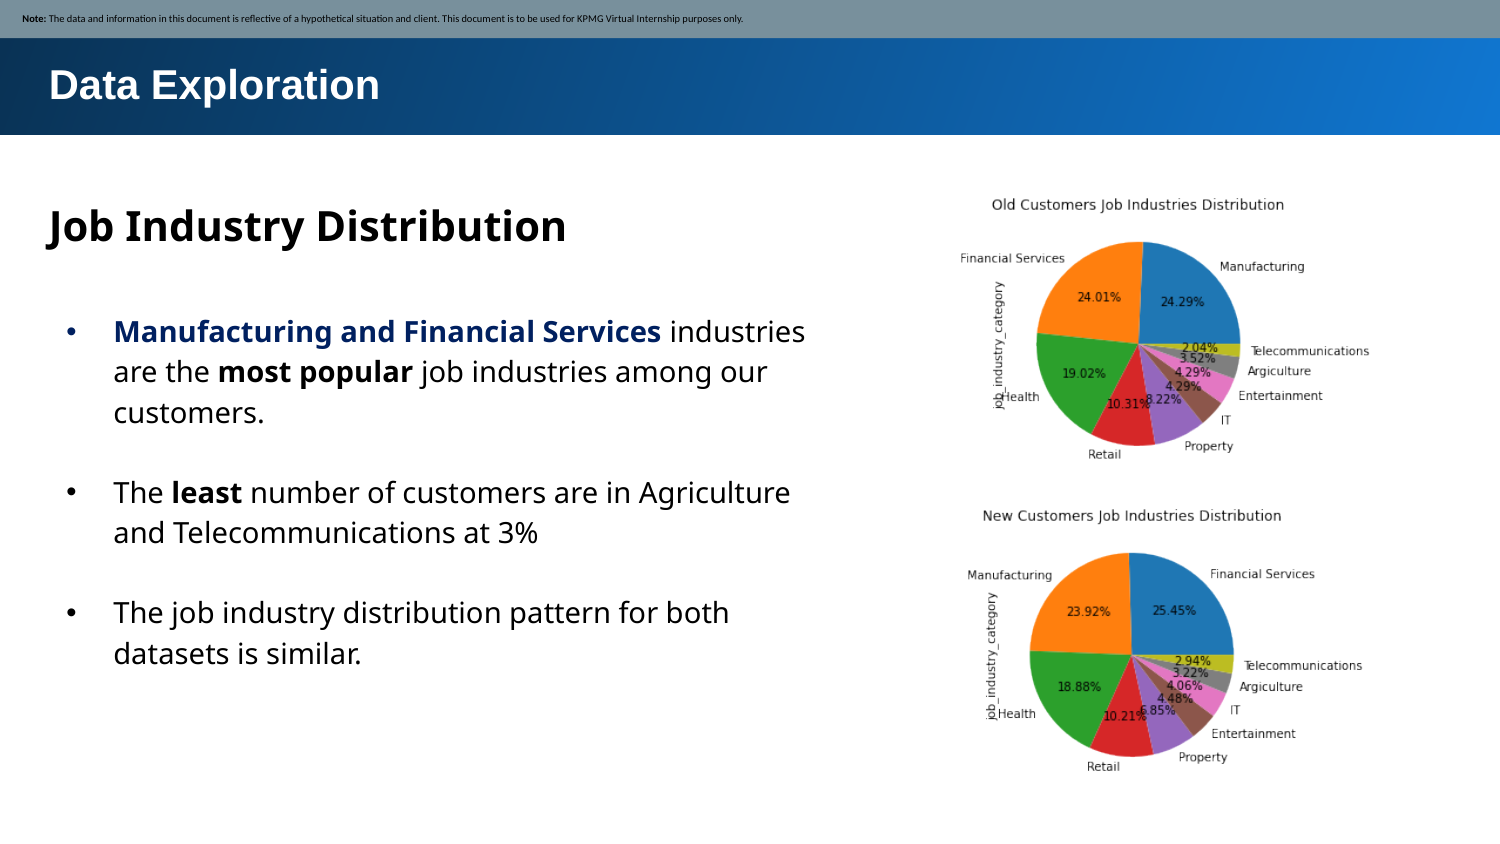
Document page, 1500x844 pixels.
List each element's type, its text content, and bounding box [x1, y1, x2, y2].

picture [952, 190, 1379, 481]
picture [959, 501, 1372, 792]
text_box Note: The data and information in this document is reflective of a hypothetical situation and client. This document is to be used for KPMG Virtual Internship purposes only. [0, 0, 1500, 39]
text_box [0, 39, 1500, 135]
text_box Manufacturing and Financial Services industries are the most popular job industries among our customers. The least number of customers are in Agriculture and Telecommunications at 3% The job industry distribution pattern for both datasets is similar. [51, 293, 862, 685]
text_box Job Industry Distribution [33, 177, 1439, 266]
text_box Data Exploration [33, 43, 1439, 124]
